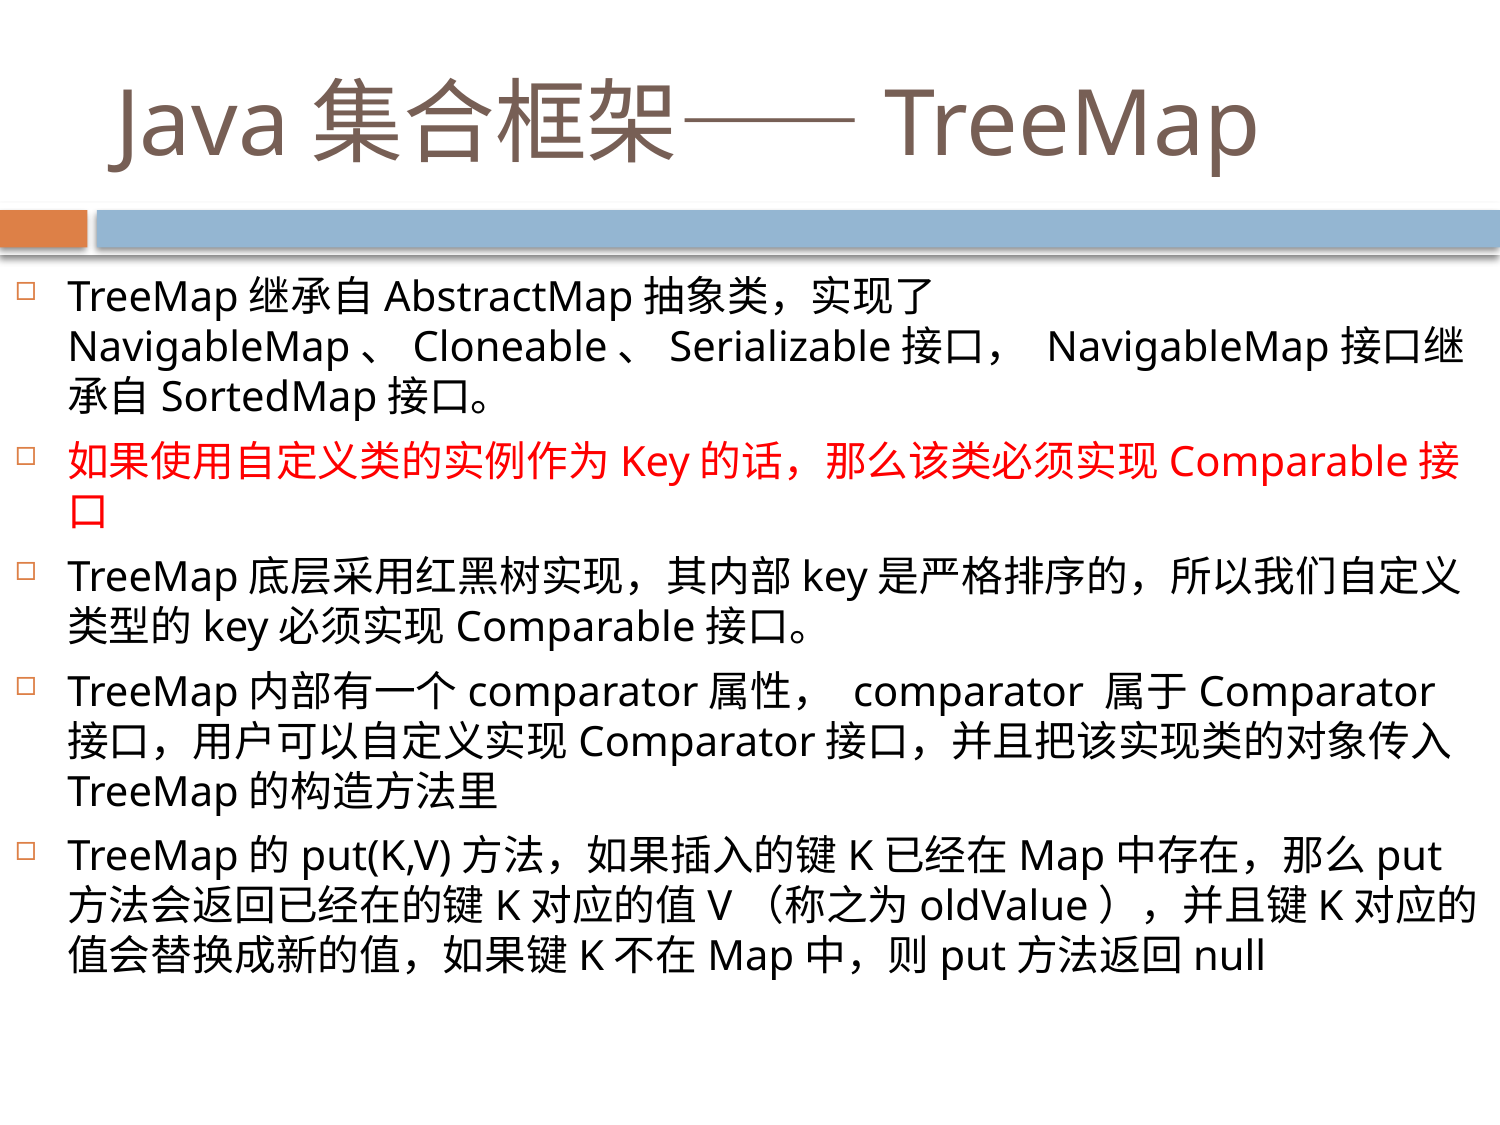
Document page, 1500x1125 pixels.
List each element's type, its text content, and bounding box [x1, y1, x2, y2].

list TreeMap继承自AbstractMap抽象类，实现了NavigableMap、Cloneable、Serializable接口， NavigableMap接口继承自SortedMap接口。 如果使用自定义类的实例作为Key的话，那么该类必须实现Comparable接口 TreeMap底层采用红黑树实现，其内部key是严格排序的，所以我们自定义类型的key必须实现Comparable接口。 TreeMap内部有一个comparator属性， comparator 属于Comparator接口，用户可以自定义实现Comparator接口，并且把该实现类的对象传入TreeMap的构造方法里 TreeMap的put(K,V)方法，如果插入的键K已经在Map中存在，那么put方法会返回已经在的键K对应的值V（称之为oldValue），并且键K对应的值会替换成新的值，如果键K不在Map中，则put方法返回null [0, 262, 1500, 1125]
title Java集合框架——TreeMap [100, 37, 1438, 200]
